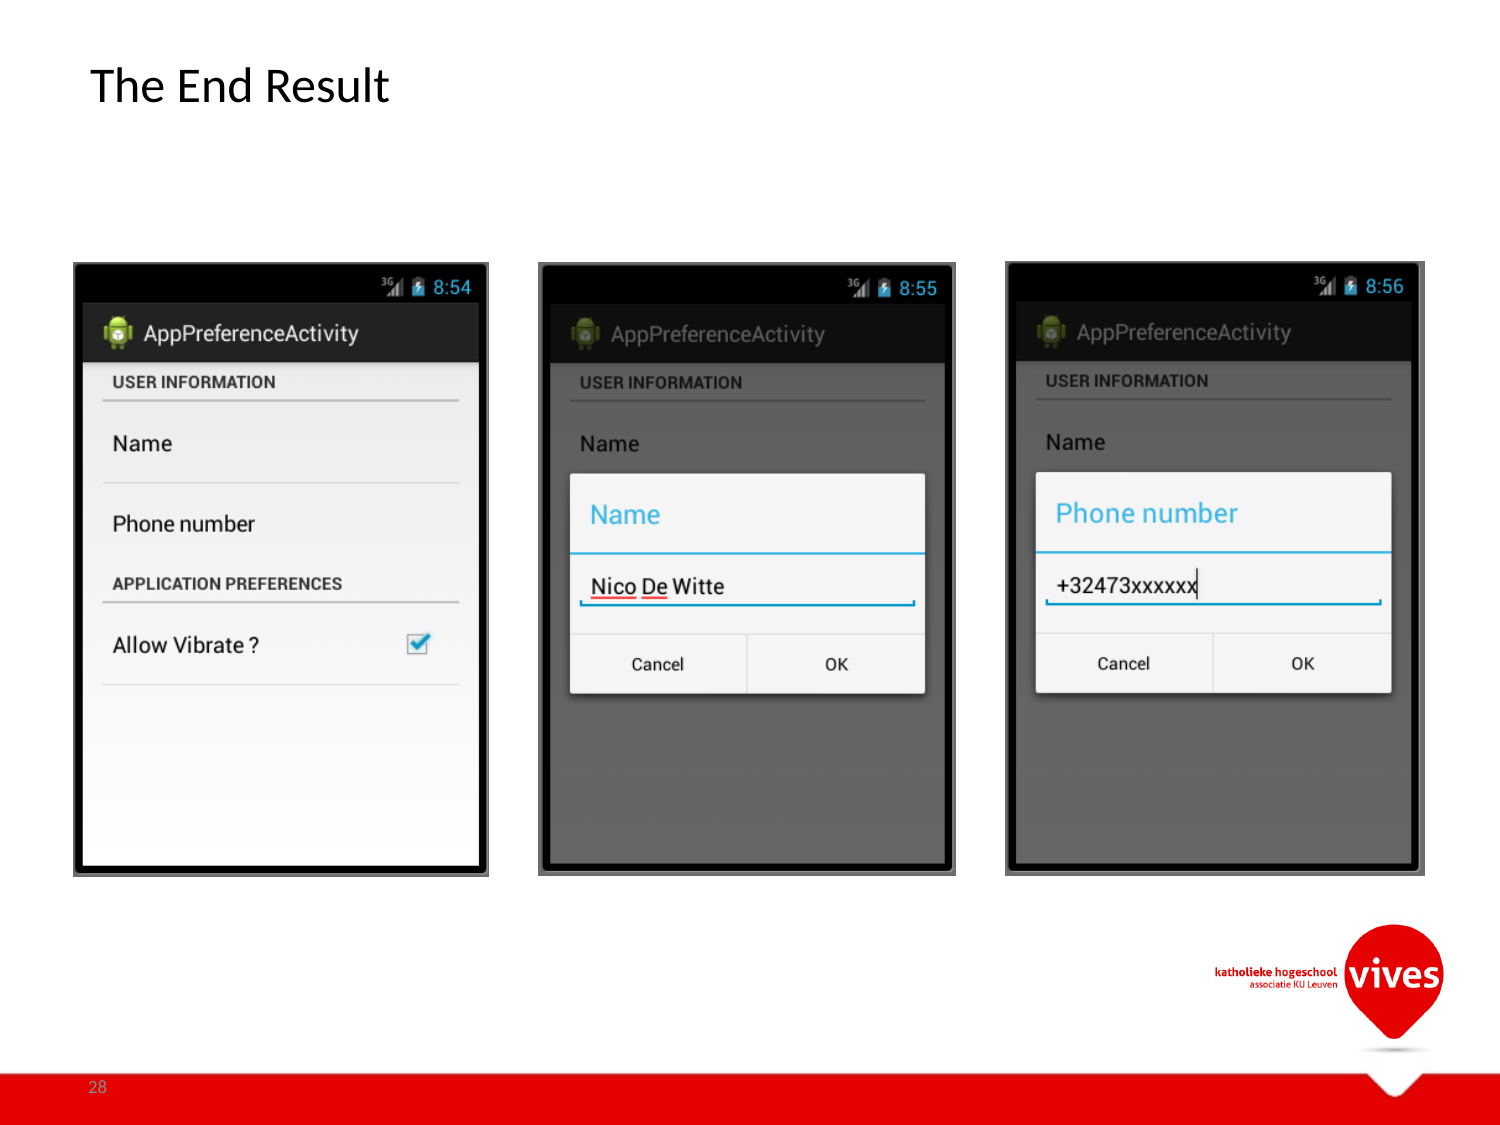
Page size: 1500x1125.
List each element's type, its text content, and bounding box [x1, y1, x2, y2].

picture [0, 0, 1500, 1125]
slide_number 28 [73, 1056, 153, 1116]
title The End Result [75, 45, 1425, 233]
